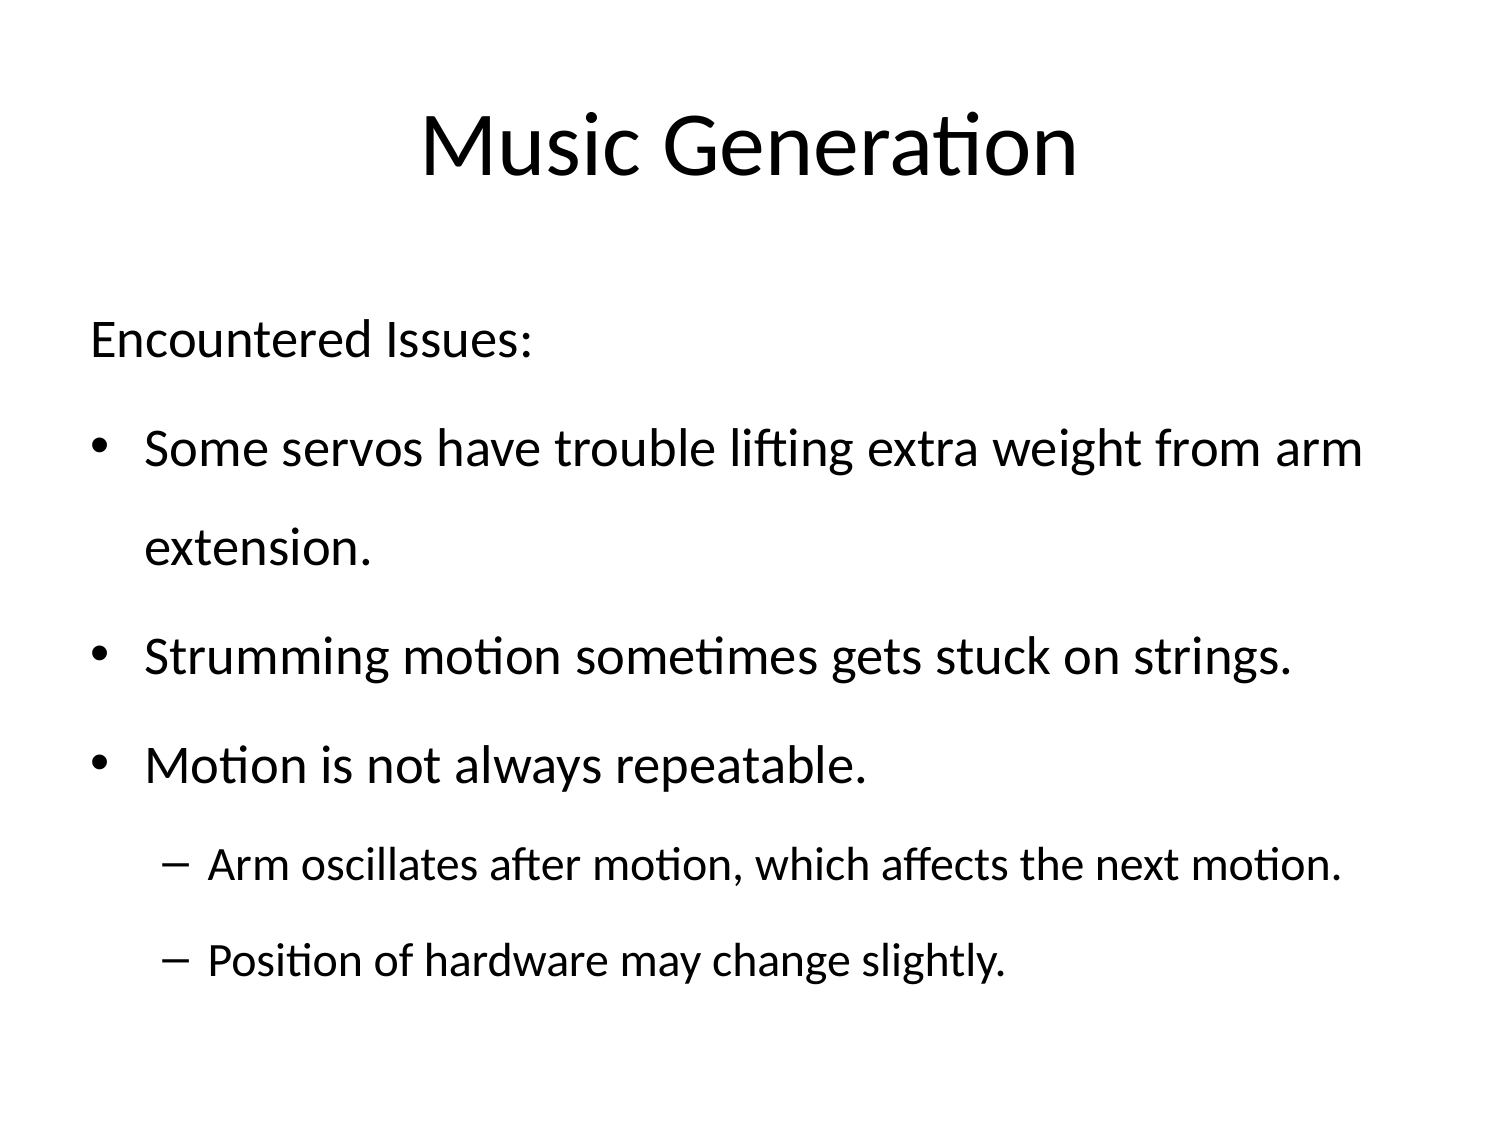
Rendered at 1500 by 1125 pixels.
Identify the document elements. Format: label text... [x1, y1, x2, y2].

title Music Generation [75, 45, 1425, 233]
list Encountered Issues: Some servos have trouble lifting extra weight from arm extension. Strumming motion sometimes gets stuck on strings. Motion is not always repeatable. Arm oscillates after motion, which affects the next motion. Position of hardware may change slightly. [75, 262, 1425, 1005]
